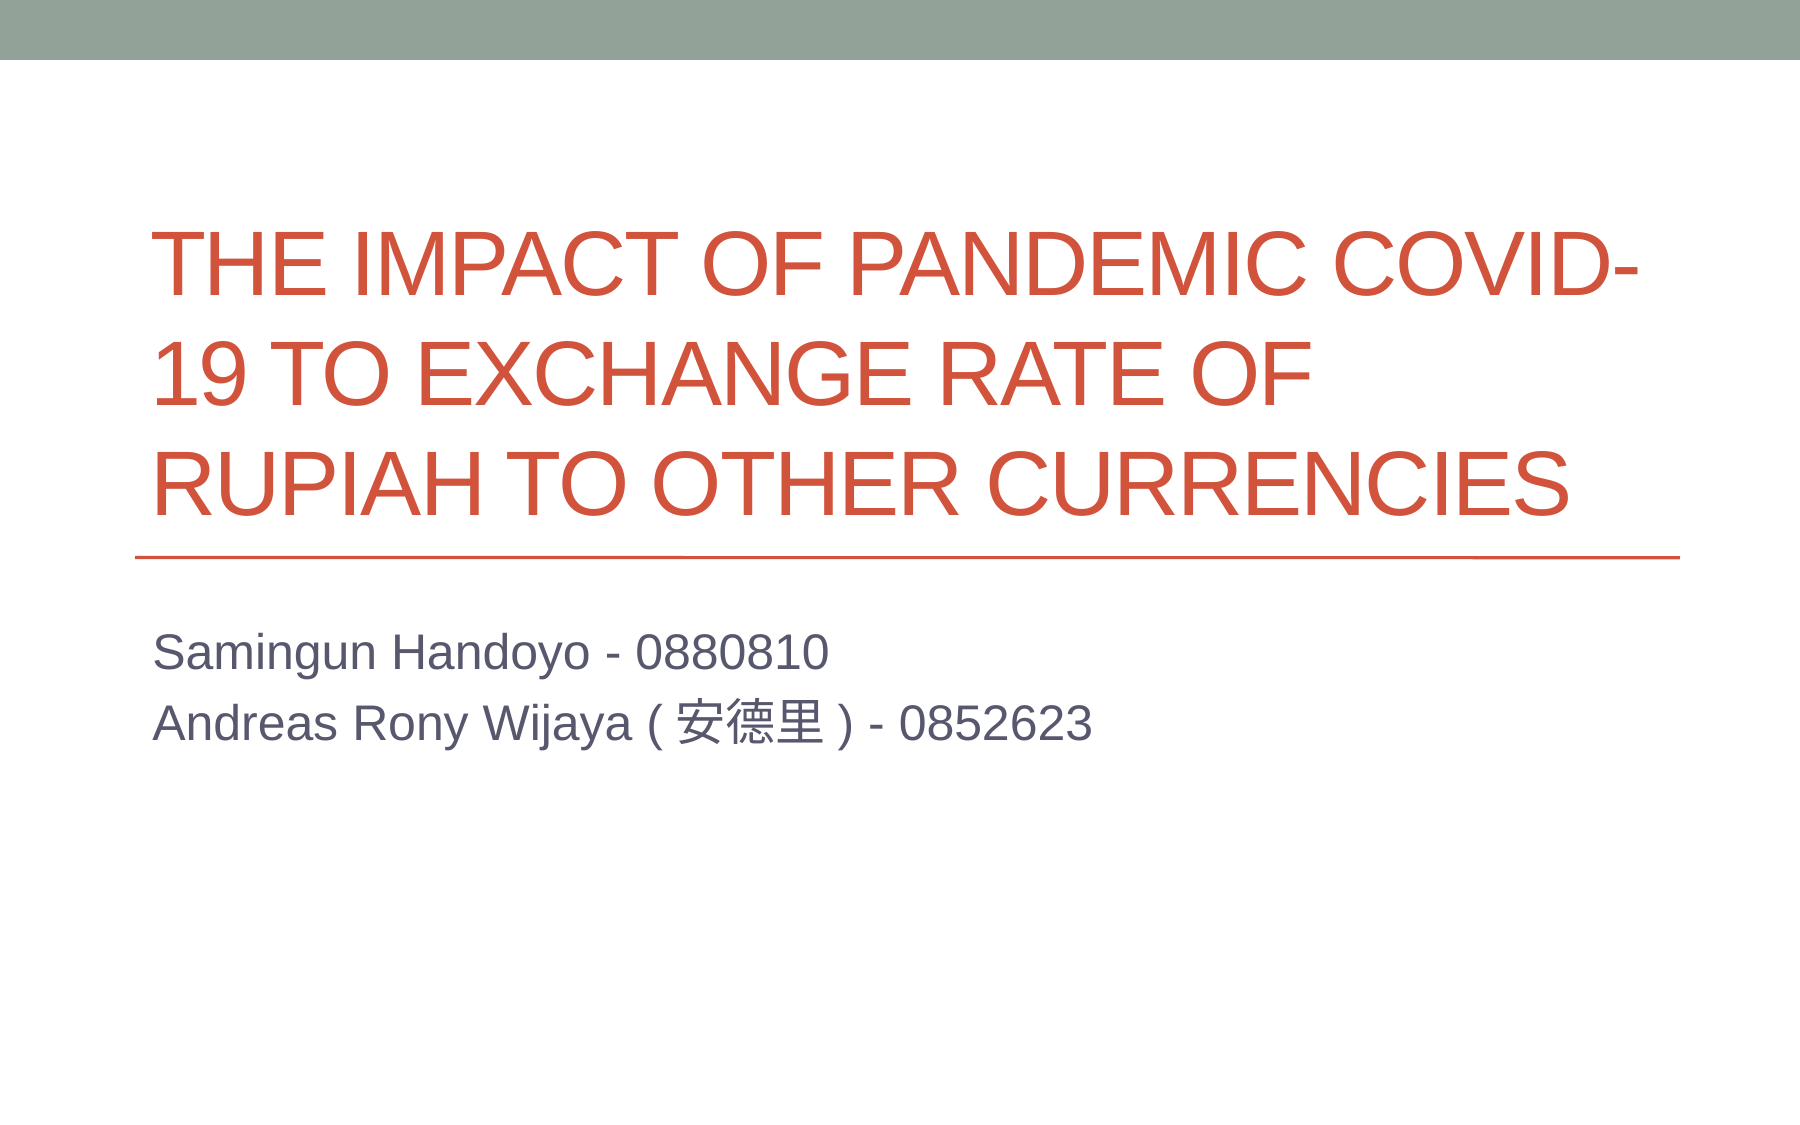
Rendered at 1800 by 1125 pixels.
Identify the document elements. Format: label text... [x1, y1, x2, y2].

title The Impact of Pandemic Covid-19 to Exchange Rate OF Rupiah to other currencies [135, 224, 1680, 542]
subtitle Samingun Handoyo - 0880810 Andreas Rony Wijaya (安德里) - 0852623 [137, 612, 1398, 813]
